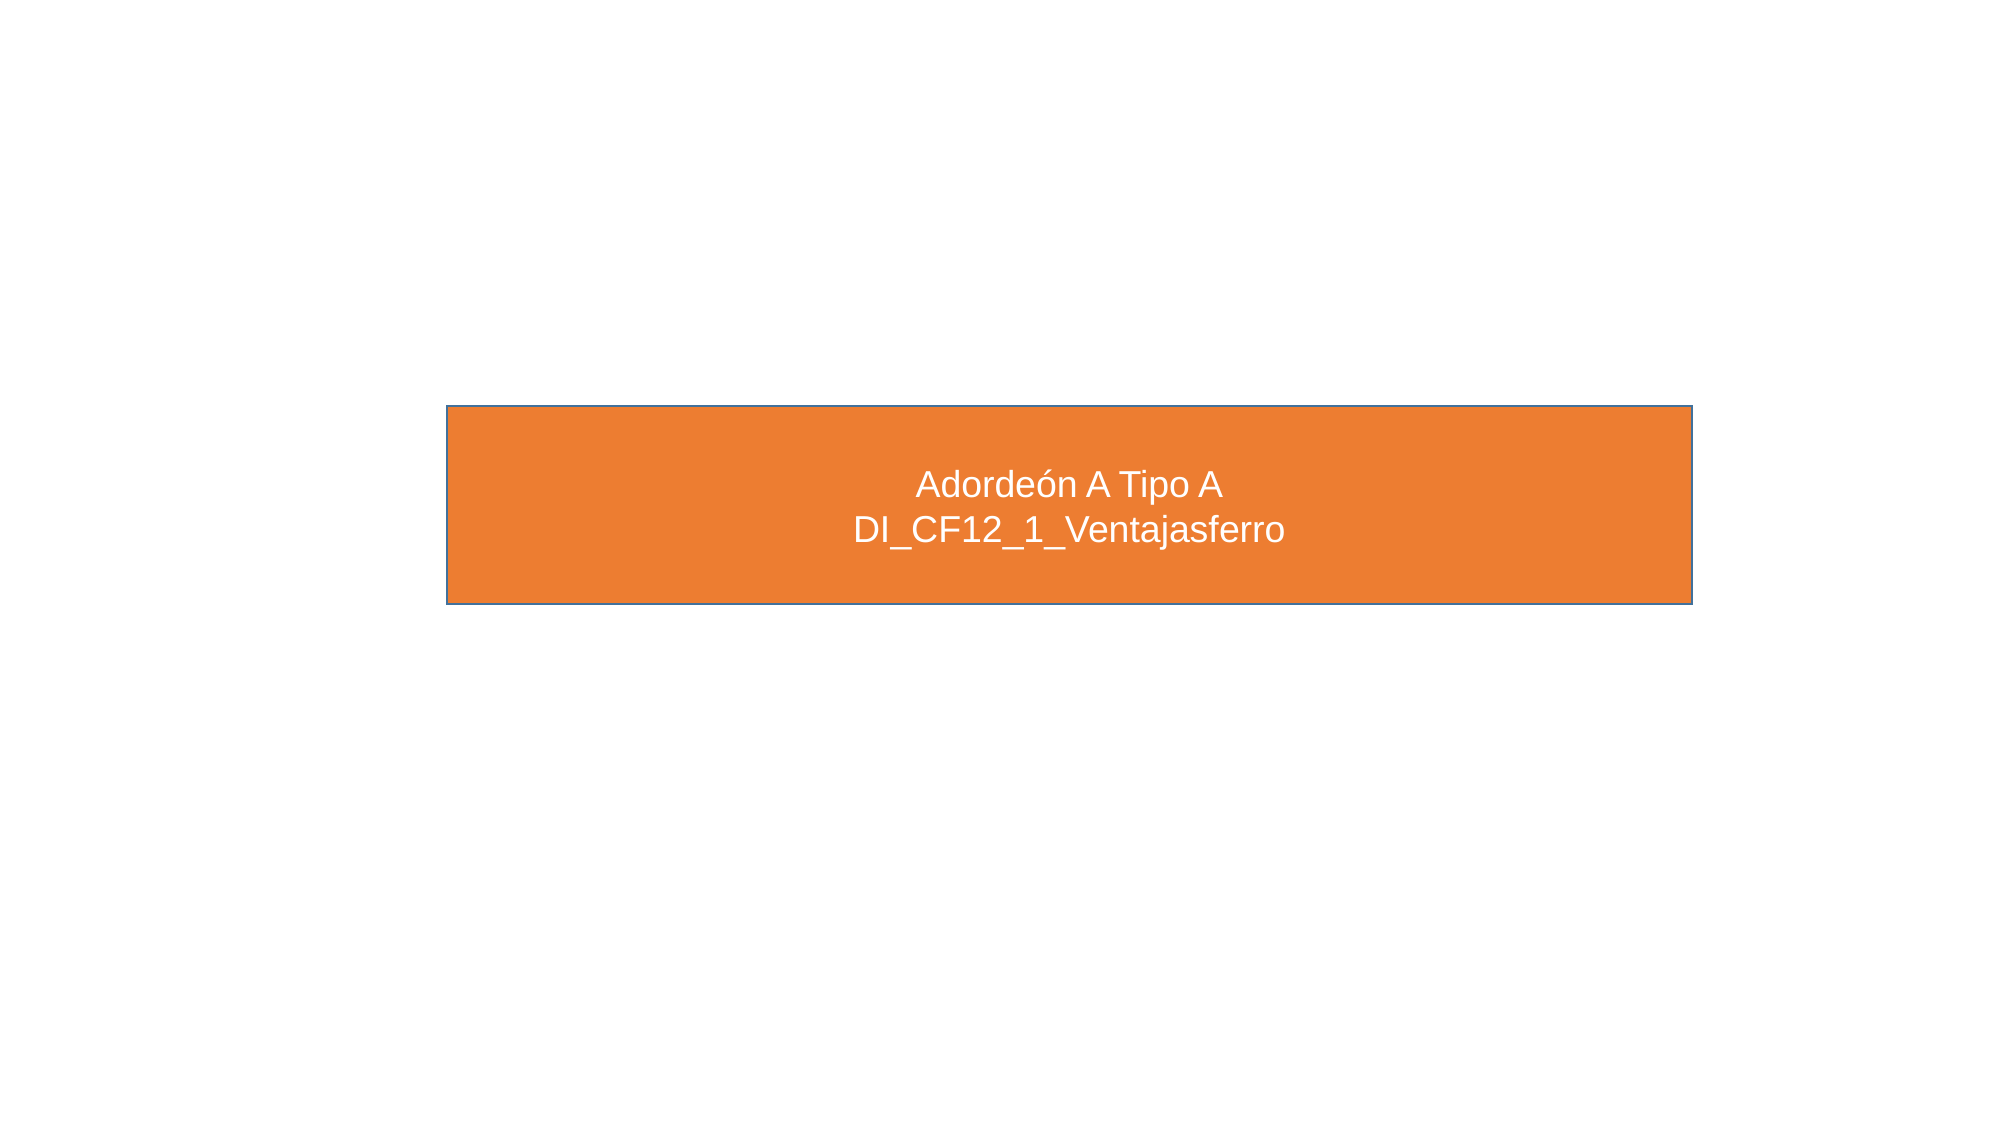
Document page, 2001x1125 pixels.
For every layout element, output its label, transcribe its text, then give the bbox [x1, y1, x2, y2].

text_box Adordeón A Tipo A DI_CF12_1_Ventajasferro [447, 405, 1692, 605]
